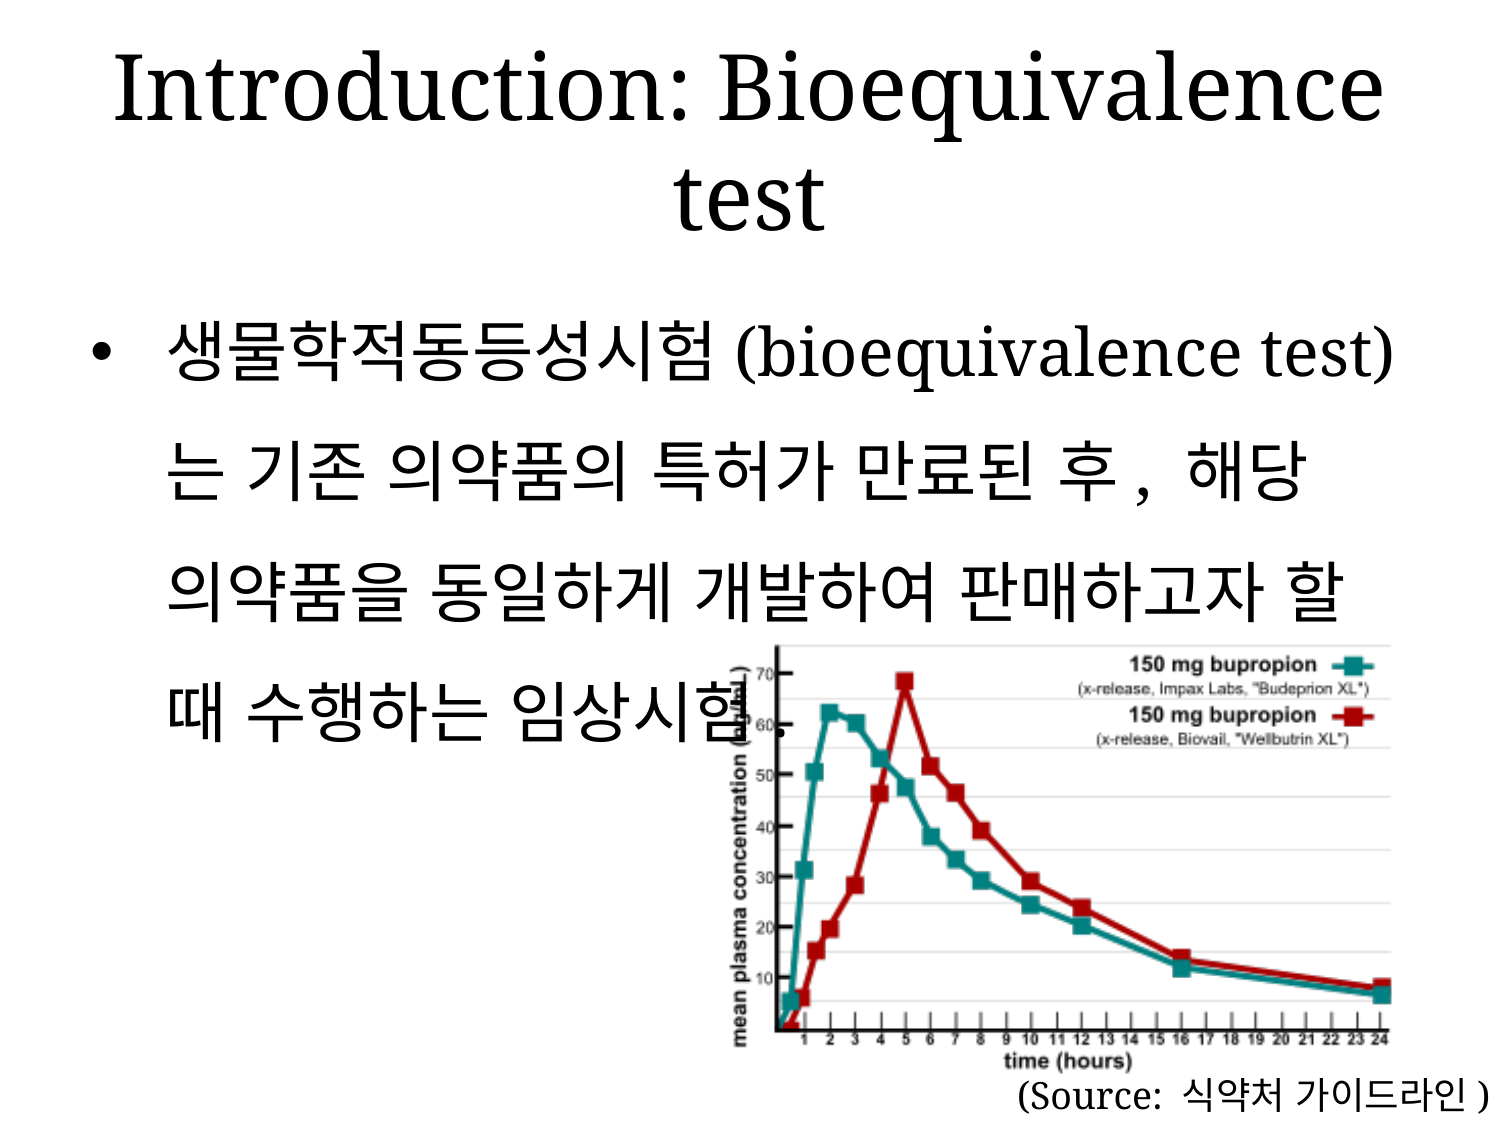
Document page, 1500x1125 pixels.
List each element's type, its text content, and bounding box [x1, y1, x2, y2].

title Introduction: Bioequivalence test [75, 45, 1425, 233]
text_box (Source: 식약처 가이드라인) [1002, 1064, 1500, 1125]
list 생물학적동등성시험(bioequivalence test)는 기존 의약품의 특허가 만료된 후, 해당 의약품을 동일하게 개발하여 판매하고자 할 때 수행하는 임상시험. [75, 262, 1425, 1005]
picture [726, 631, 1410, 1077]
